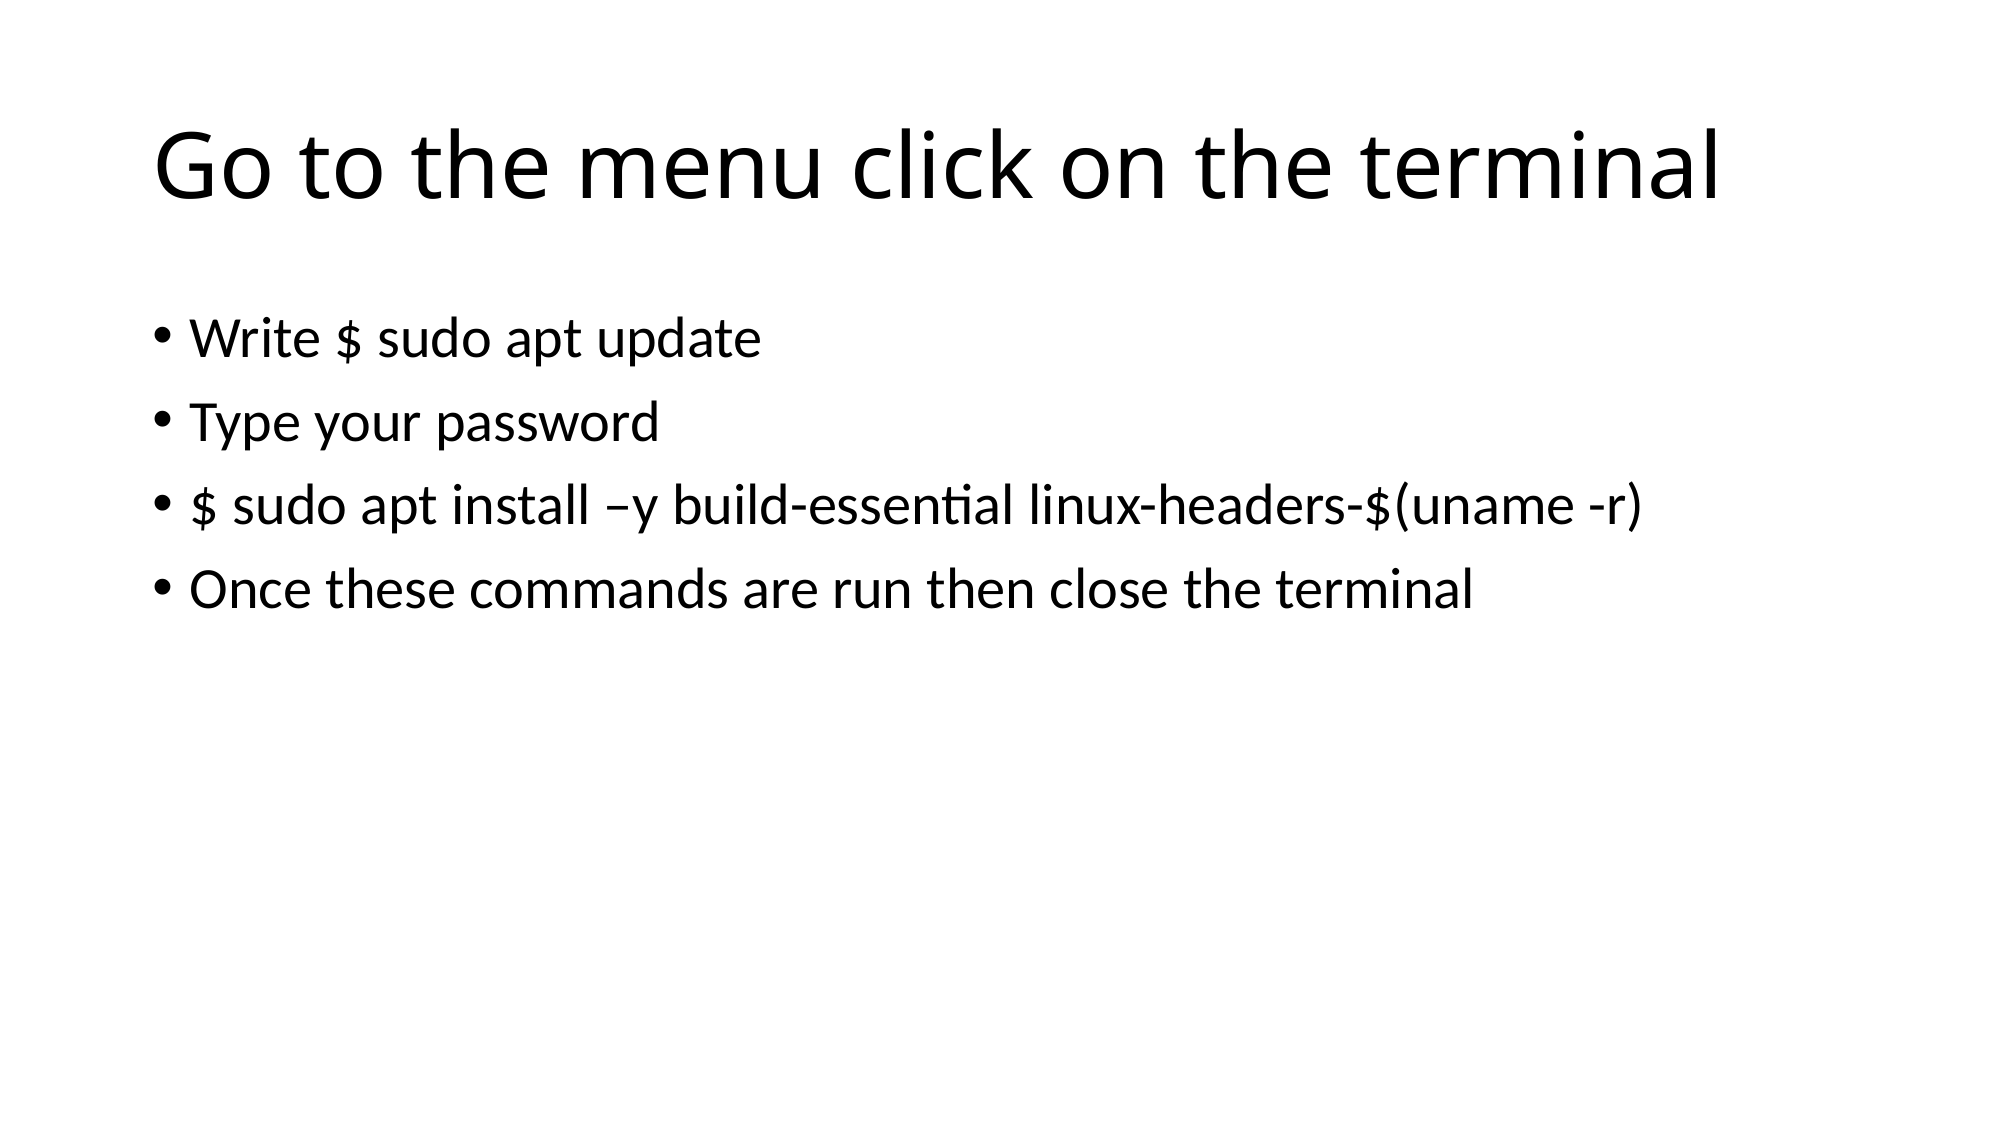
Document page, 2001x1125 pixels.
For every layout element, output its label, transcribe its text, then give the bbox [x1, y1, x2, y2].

list Write $ sudo apt update Type your password $ sudo apt install –y build-essential linux-headers-$(uname -r) Once these commands are run then close the terminal [137, 299, 1863, 1014]
title Go to the menu click on the terminal [137, 59, 1863, 278]
